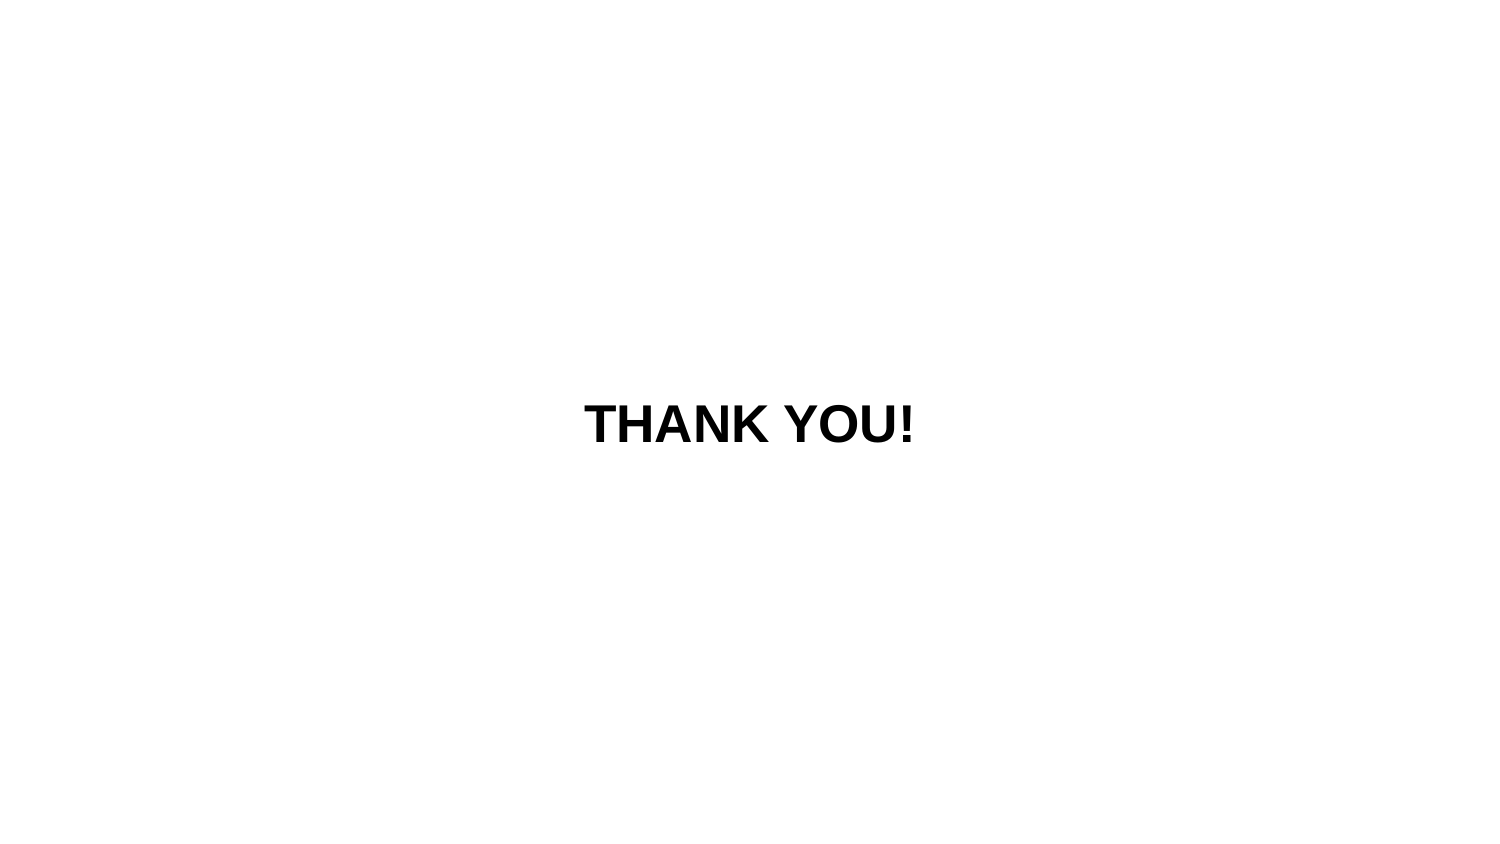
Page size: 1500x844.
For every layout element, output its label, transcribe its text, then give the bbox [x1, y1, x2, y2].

title THANK YOU! [531, 374, 969, 469]
